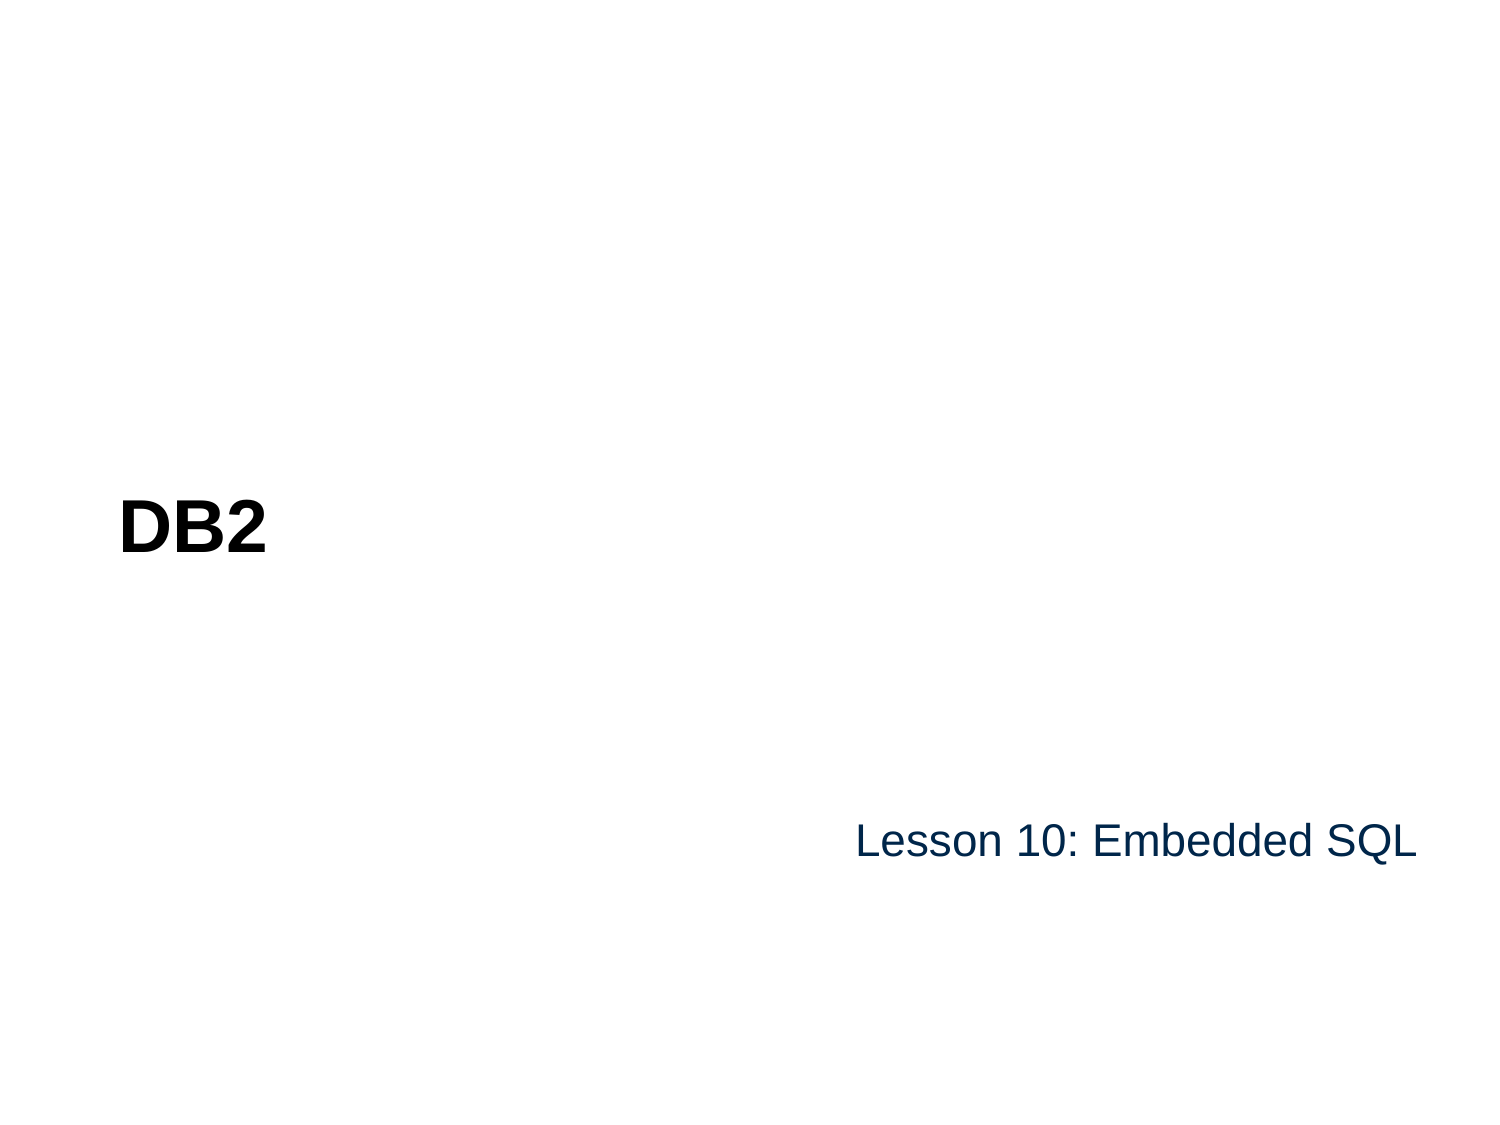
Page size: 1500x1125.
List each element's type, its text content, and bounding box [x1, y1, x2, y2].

subtitle Lesson 10: Embedded SQL [736, 811, 1500, 956]
title DB2 [0, 485, 826, 666]
